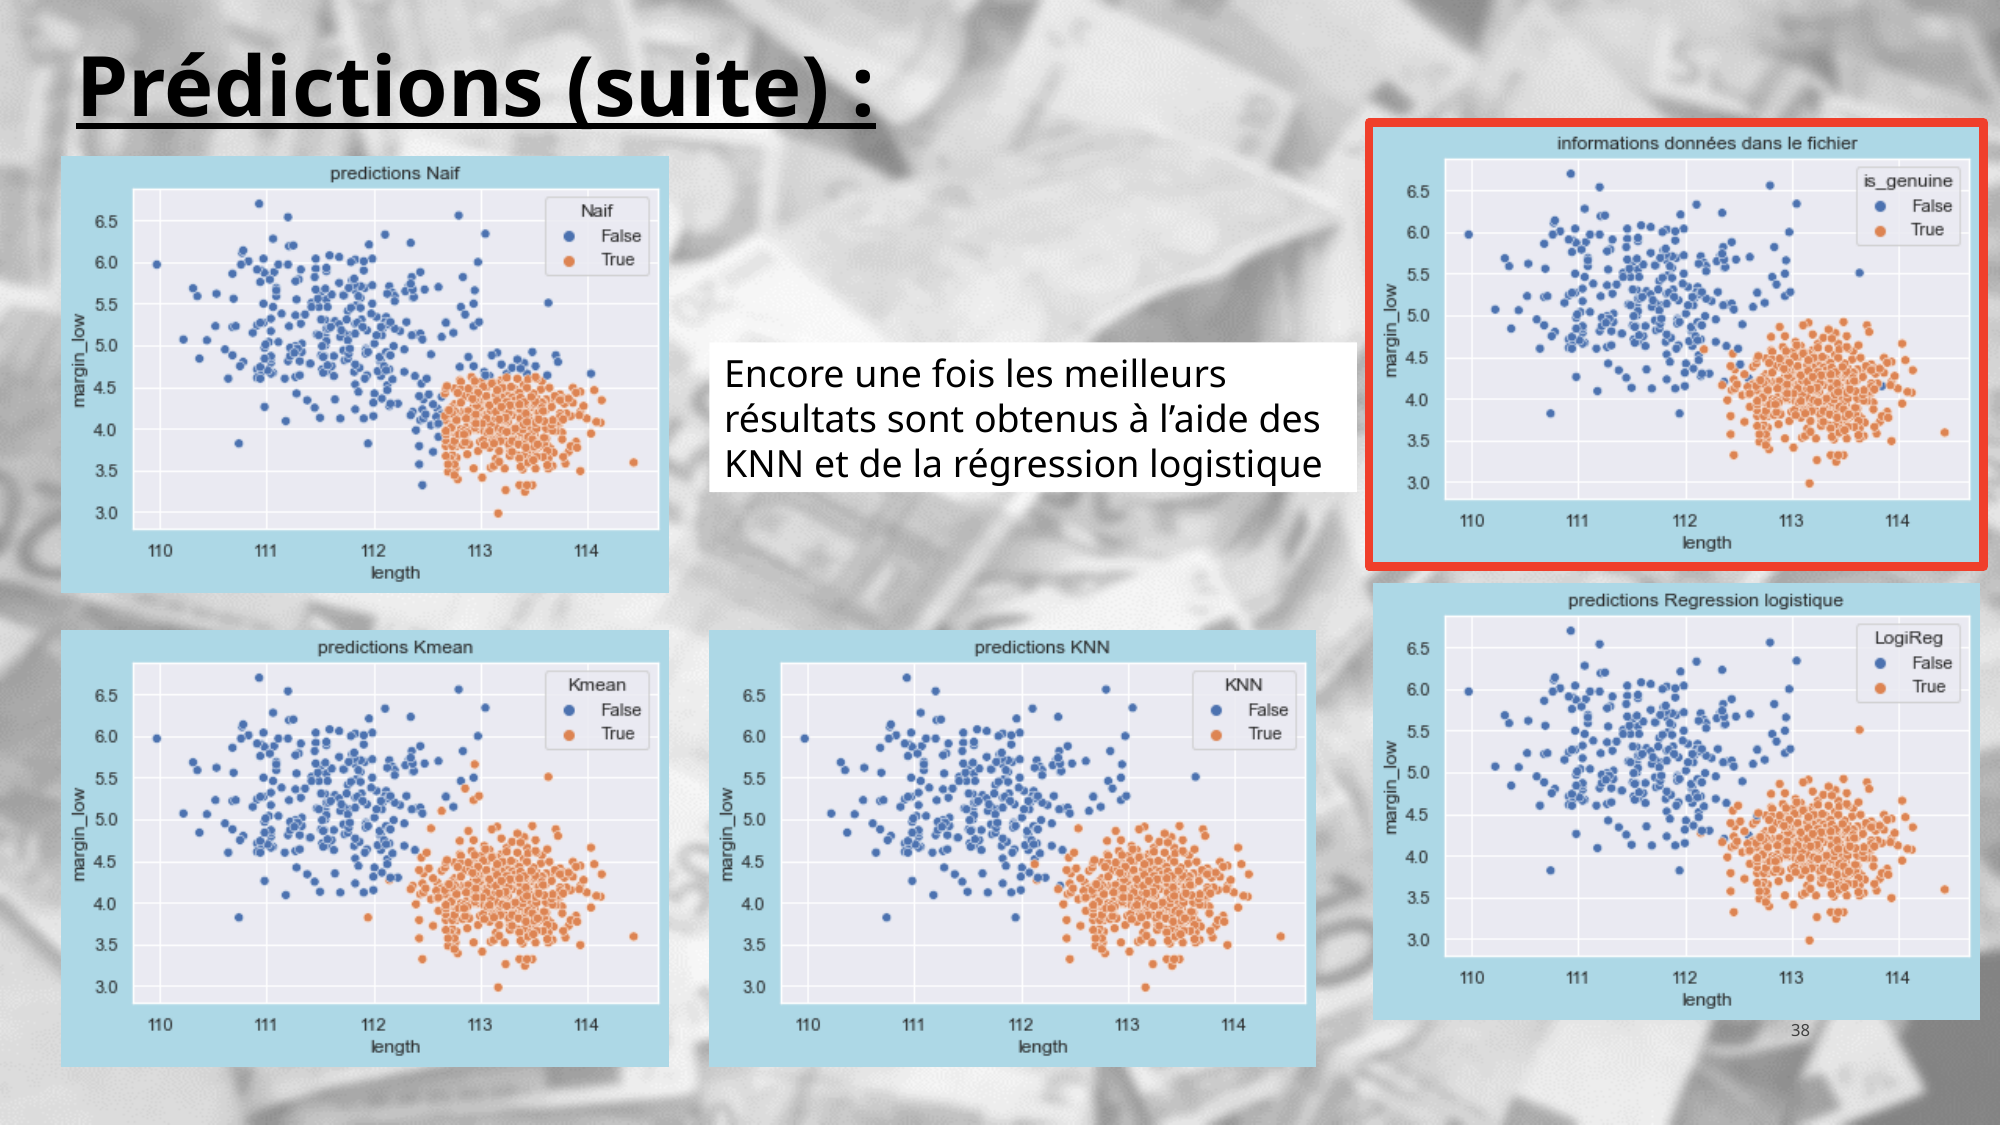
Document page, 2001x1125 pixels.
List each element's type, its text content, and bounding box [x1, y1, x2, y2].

picture [61, 156, 669, 593]
picture [1373, 126, 1980, 563]
picture [709, 630, 1316, 1067]
picture [1373, 583, 1980, 1020]
text_box Encore une fois les meilleurs résultats sont obtenus à l’aide des KNN et de la régression logistique [709, 342, 1357, 493]
slide_number 38 [1687, 1028, 1825, 1050]
picture [61, 630, 669, 1067]
text_box Prédictions (suite) : [61, 25, 1939, 141]
